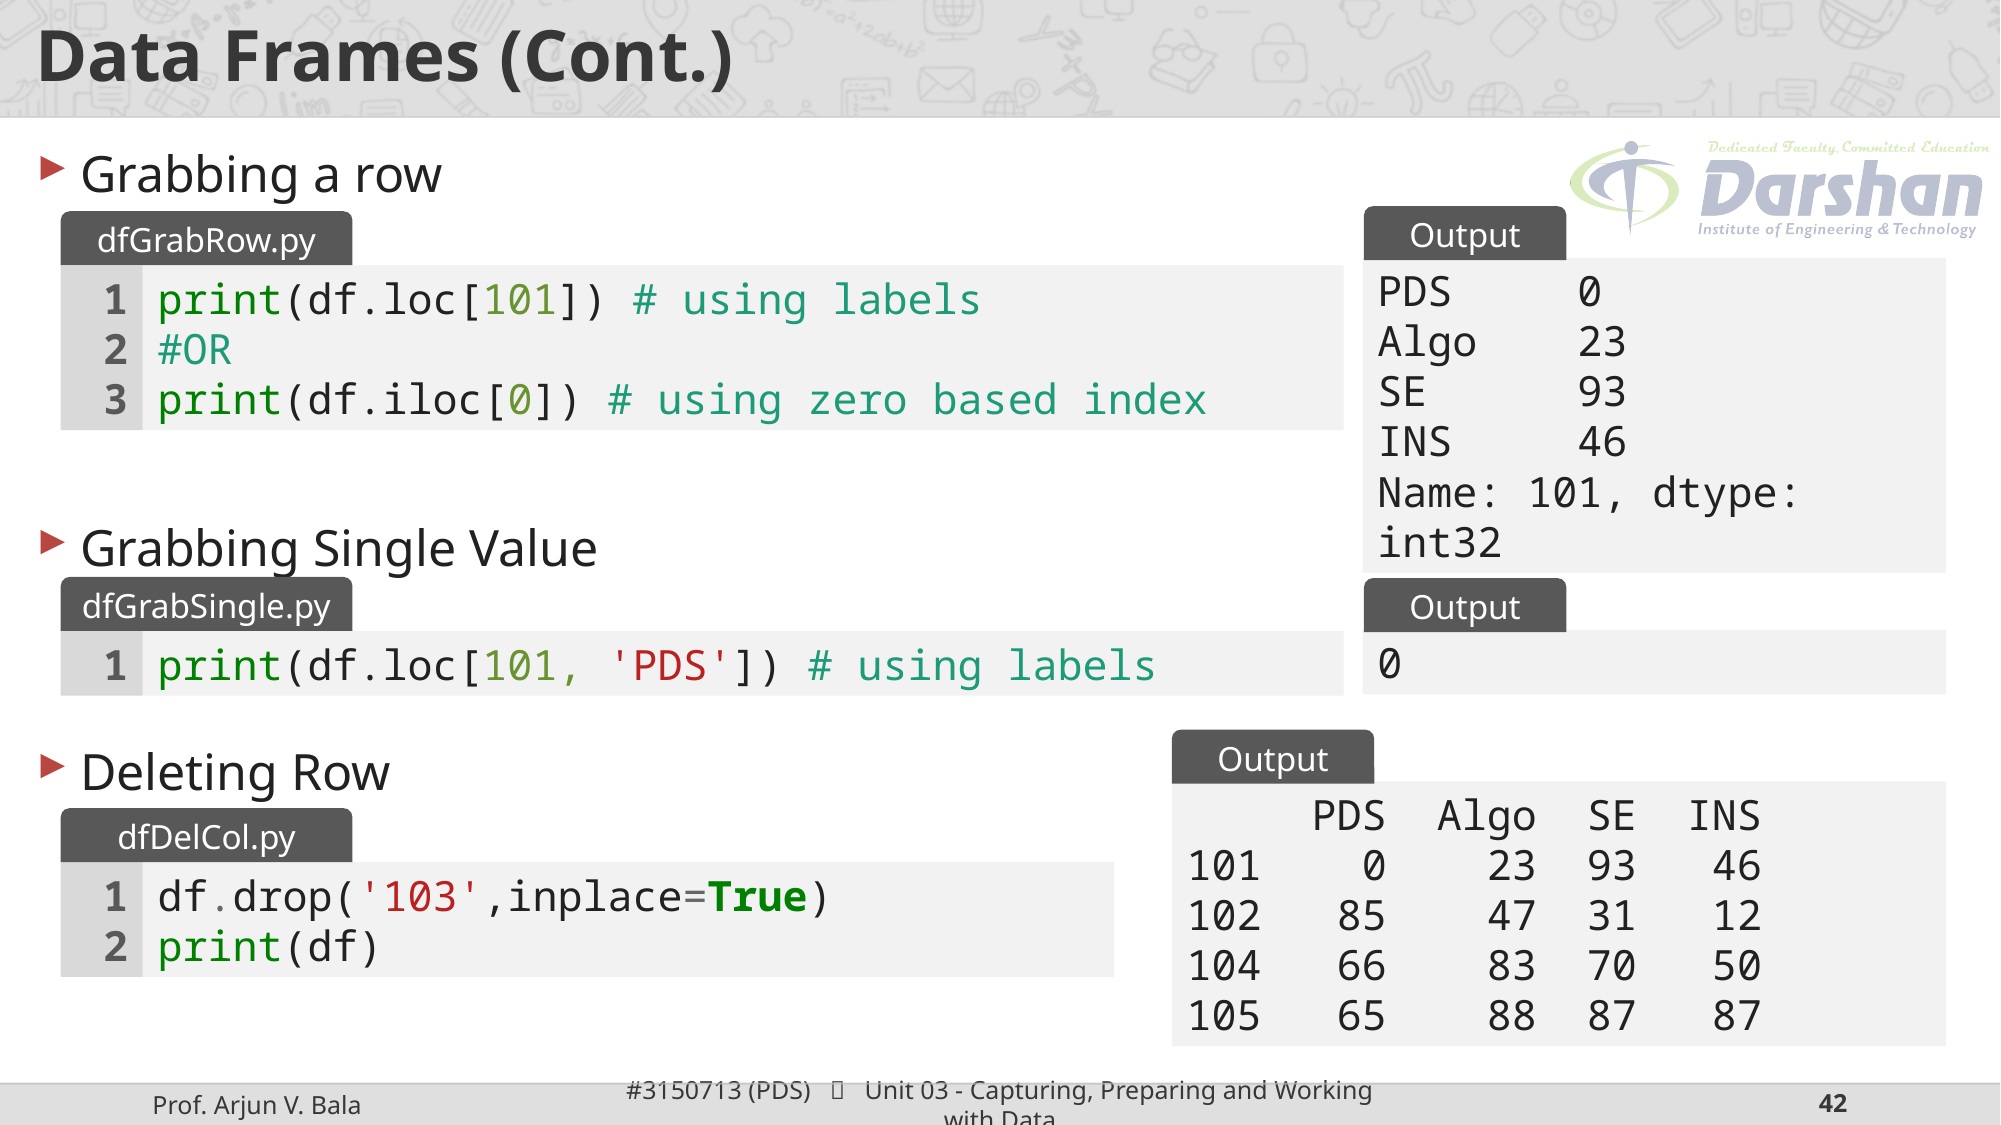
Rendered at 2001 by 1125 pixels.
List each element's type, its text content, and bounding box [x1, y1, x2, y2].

list Grabbing a row Grabbing Single Value Deleting Row [21, 141, 1979, 1059]
text_box print(df.loc[101]) # using labels #OR print(df.iloc[0]) # using zero based index [143, 265, 1344, 431]
text_box PDS Algo SE INS 101 0 23 93 46 102 85 47 31 12 104 66 83 70 50 105 65 88 87 87 [1171, 781, 1946, 1047]
text_box PDS 0 Algo 23 SE 93 INS 46 Name: 101, dtype: int32 [1362, 257, 1946, 573]
text_box dfGrabRow.py [59, 210, 354, 267]
table_cell 3.2 [1979, 141, 1990, 238]
text_box Output [1170, 728, 1376, 785]
text_box print(df.loc[101, 'PDS']) # using labels [143, 630, 1344, 696]
title Data Frames (Cont.) [0, 0, 2000, 117]
text_box Output [1362, 205, 1568, 262]
text_box Output [1362, 577, 1568, 634]
text_box df.drop('103',inplace=True) print(df) [143, 862, 1114, 977]
text_box dfDelCol.py [59, 807, 354, 864]
text_box 1 [60, 632, 143, 696]
text_box dfGrabSingle.py [59, 575, 354, 632]
text_box 1 2 3 [60, 267, 143, 431]
text_box 1 2 [60, 864, 143, 977]
text_box 0 [1362, 629, 1946, 695]
